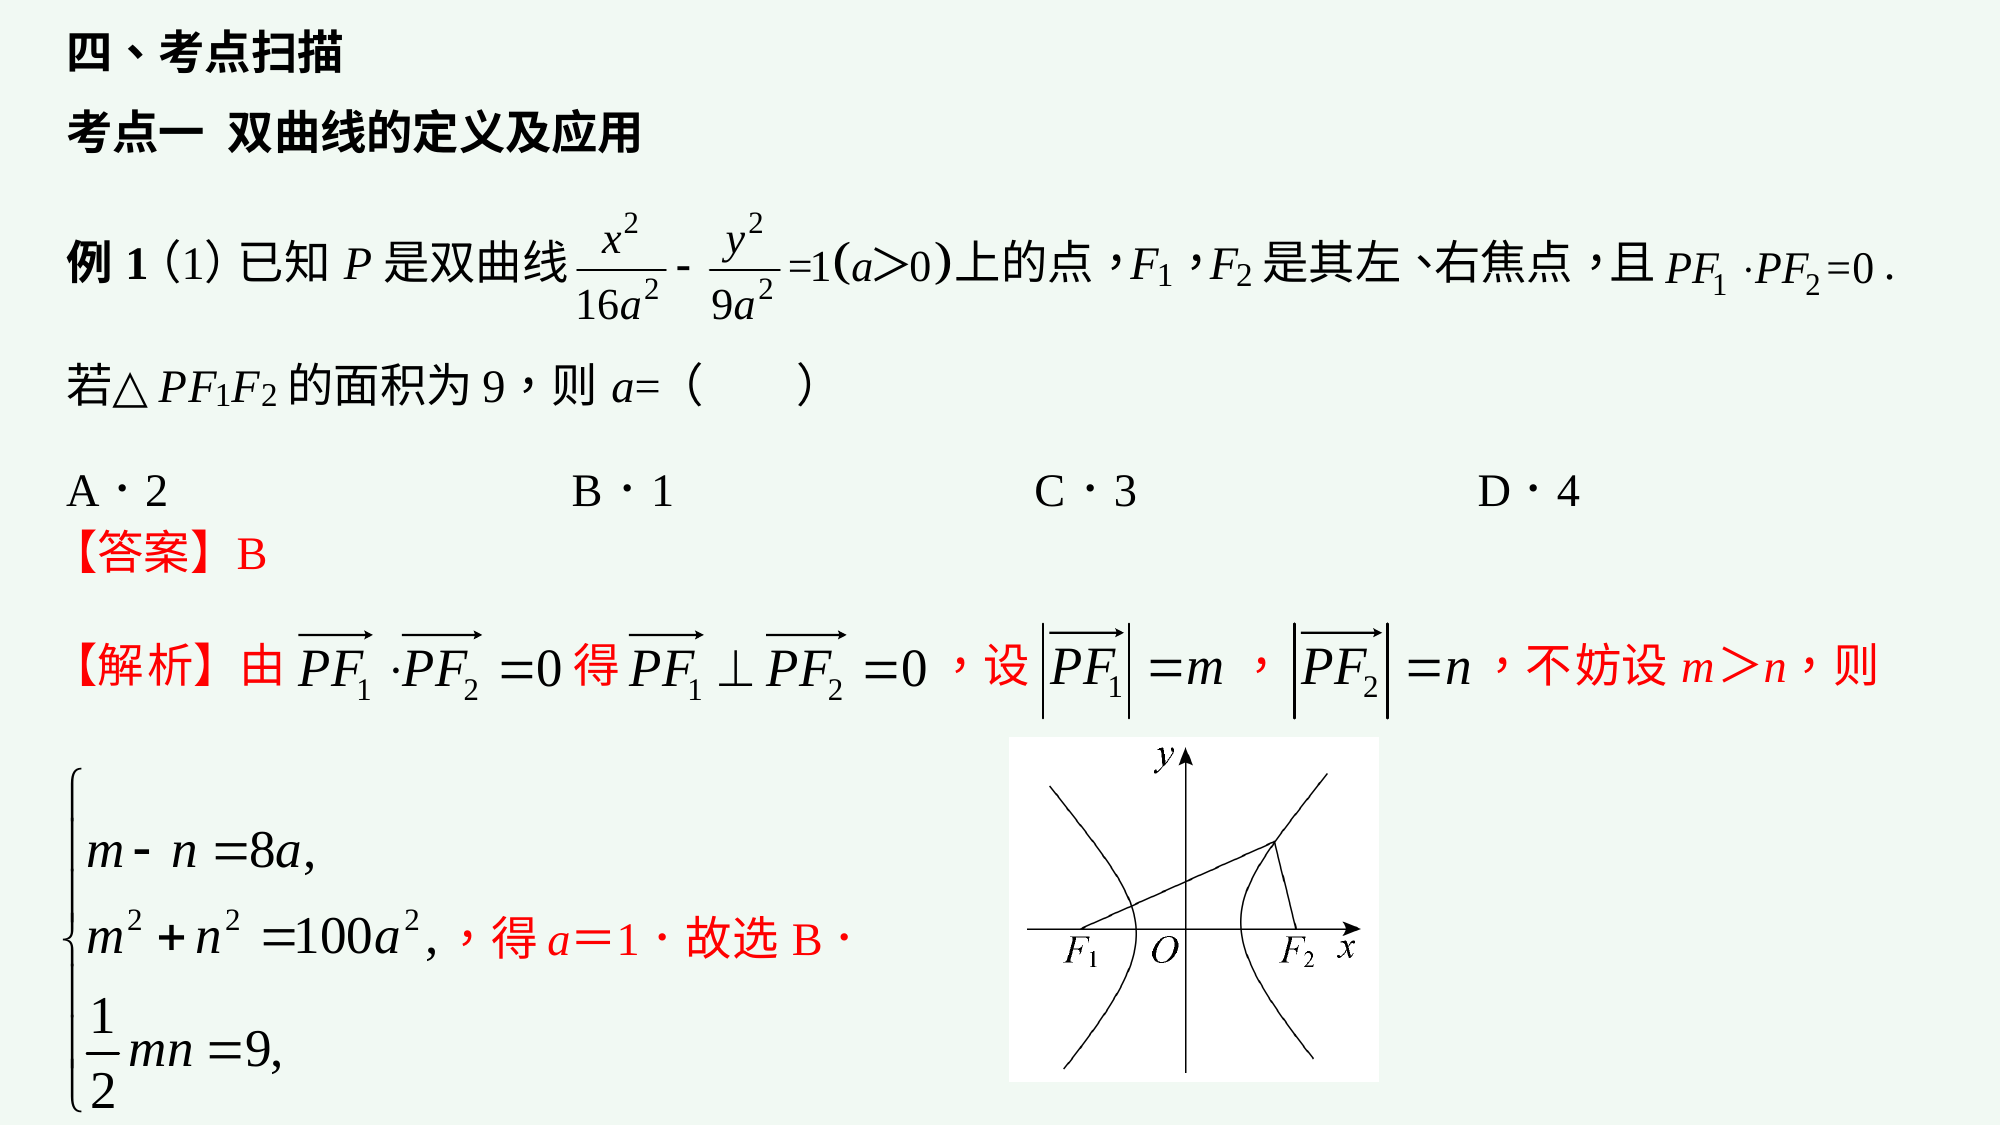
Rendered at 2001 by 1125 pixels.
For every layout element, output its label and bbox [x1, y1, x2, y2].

text_box [51, 522, 1883, 1125]
text_box [65, 0, 1898, 613]
picture [1009, 737, 1380, 1082]
